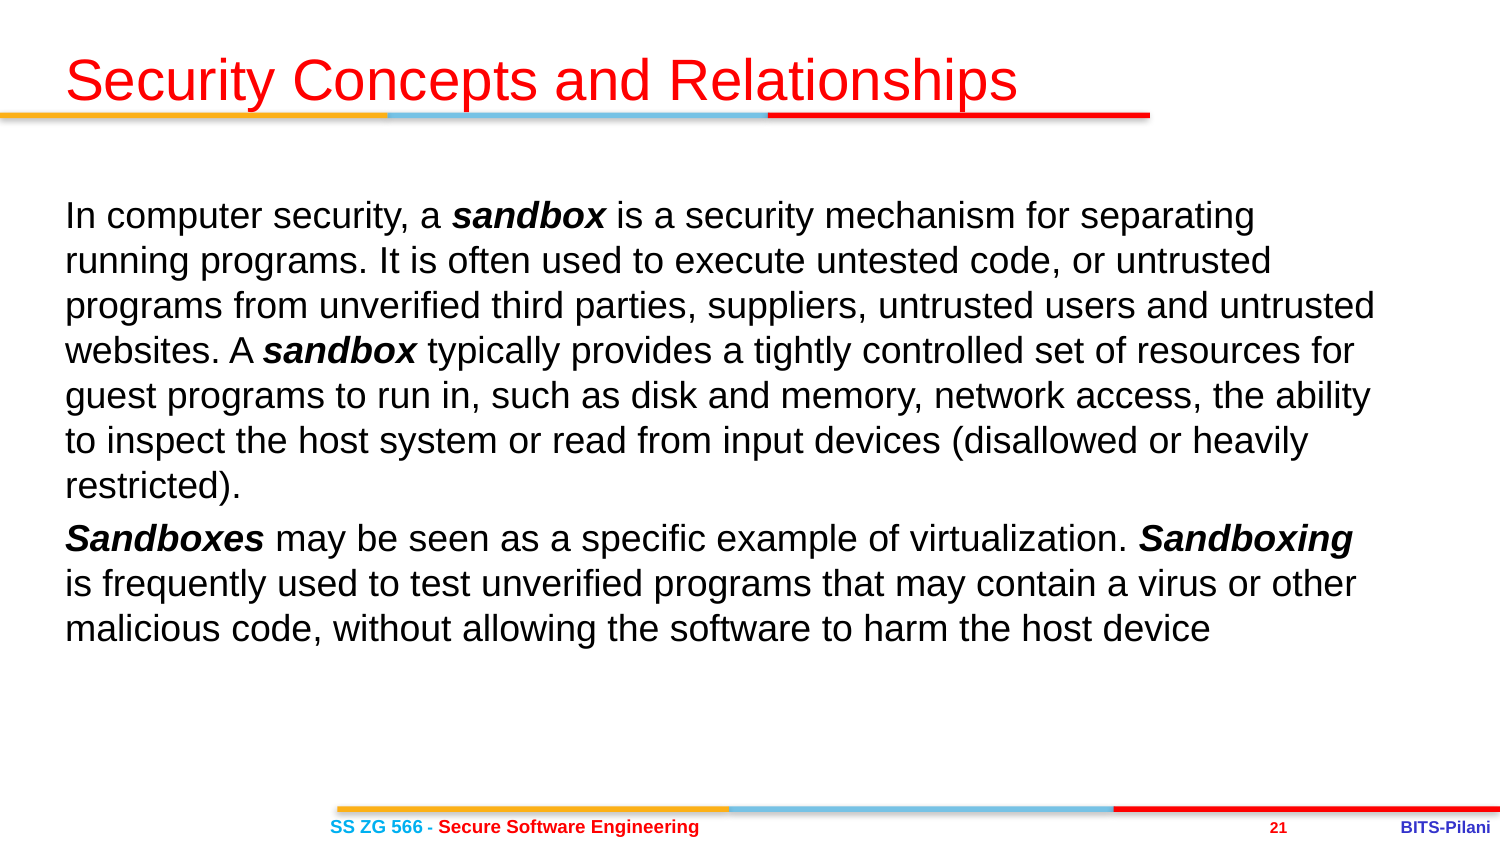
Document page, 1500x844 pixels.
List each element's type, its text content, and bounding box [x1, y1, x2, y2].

list In computer security, a sandbox is a security mechanism for separating running programs. It is often used to execute untested code, or untrusted programs from unverified third parties, suppliers, untrusted users and untrusted websites. A sandbox typically provides a tightly controlled set of resources for guest programs to run in, such as disk and memory, network access, the ability to inspect the host system or read from input devices (disallowed or heavily restricted). Sandboxes may be seen as a specific example of virtualization. Sandboxing is frequently used to test unverified programs that may contain a virus or other malicious code, without allowing the software to harm the host device [50, 183, 1400, 741]
list Security Concepts and Relationships [50, 41, 1088, 128]
